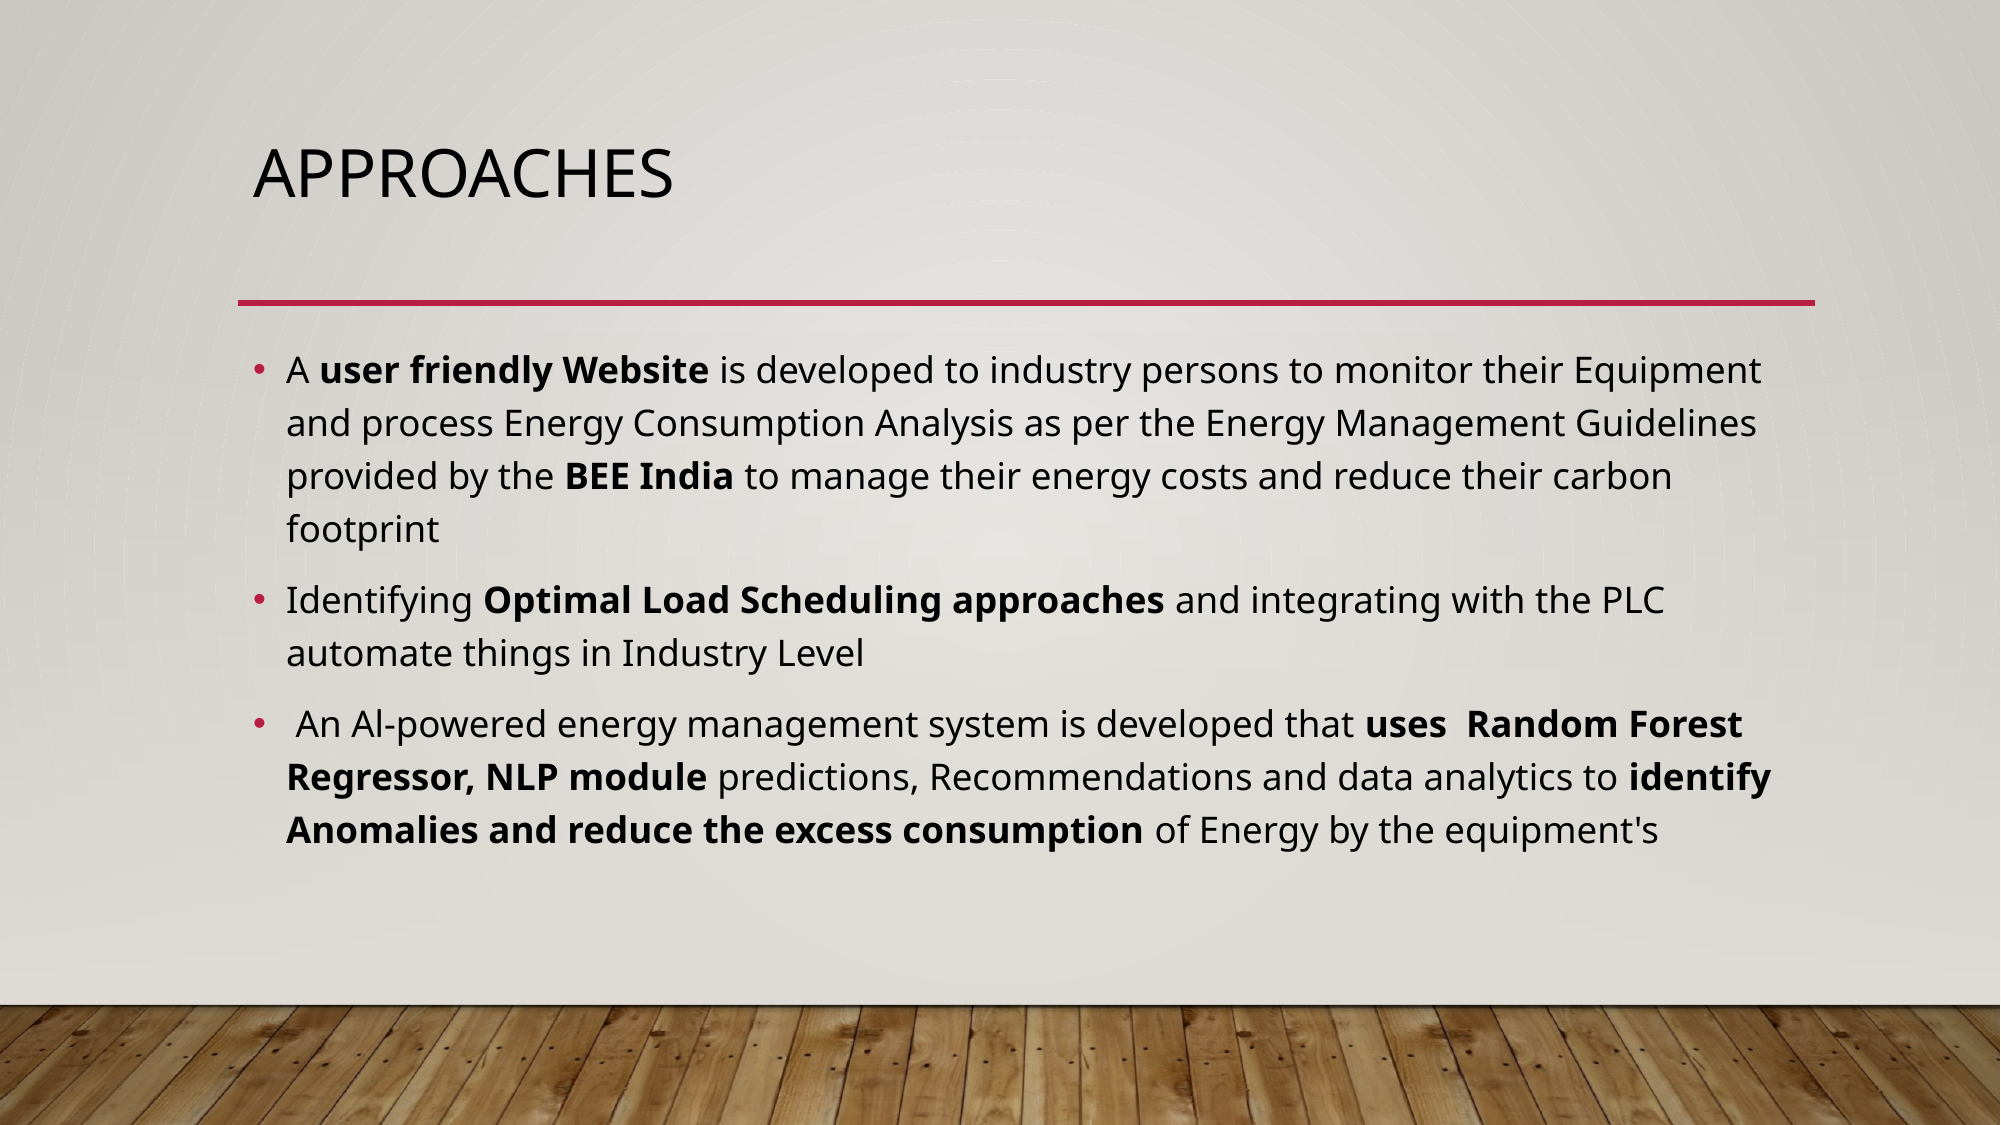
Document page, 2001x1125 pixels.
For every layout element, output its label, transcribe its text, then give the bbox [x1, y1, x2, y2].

title Approaches [238, 131, 1814, 305]
picture [0, 1005, 2000, 1125]
list A user friendly Website is developed to industry persons to monitor their Equipment and process Energy Consumption Analysis as per the Energy Management Guidelines provided by the BEE India to manage their energy costs and reduce their carbon footprint Identifying Optimal Load Scheduling approaches and integrating with the PLC automate things in Industry Level An Al-powered energy management system is developed that uses Random Forest Regressor, NLP module predictions, Recommendations and data analytics to identify Anomalies and reduce the excess consumption of Energy by the equipment's [238, 330, 1814, 897]
